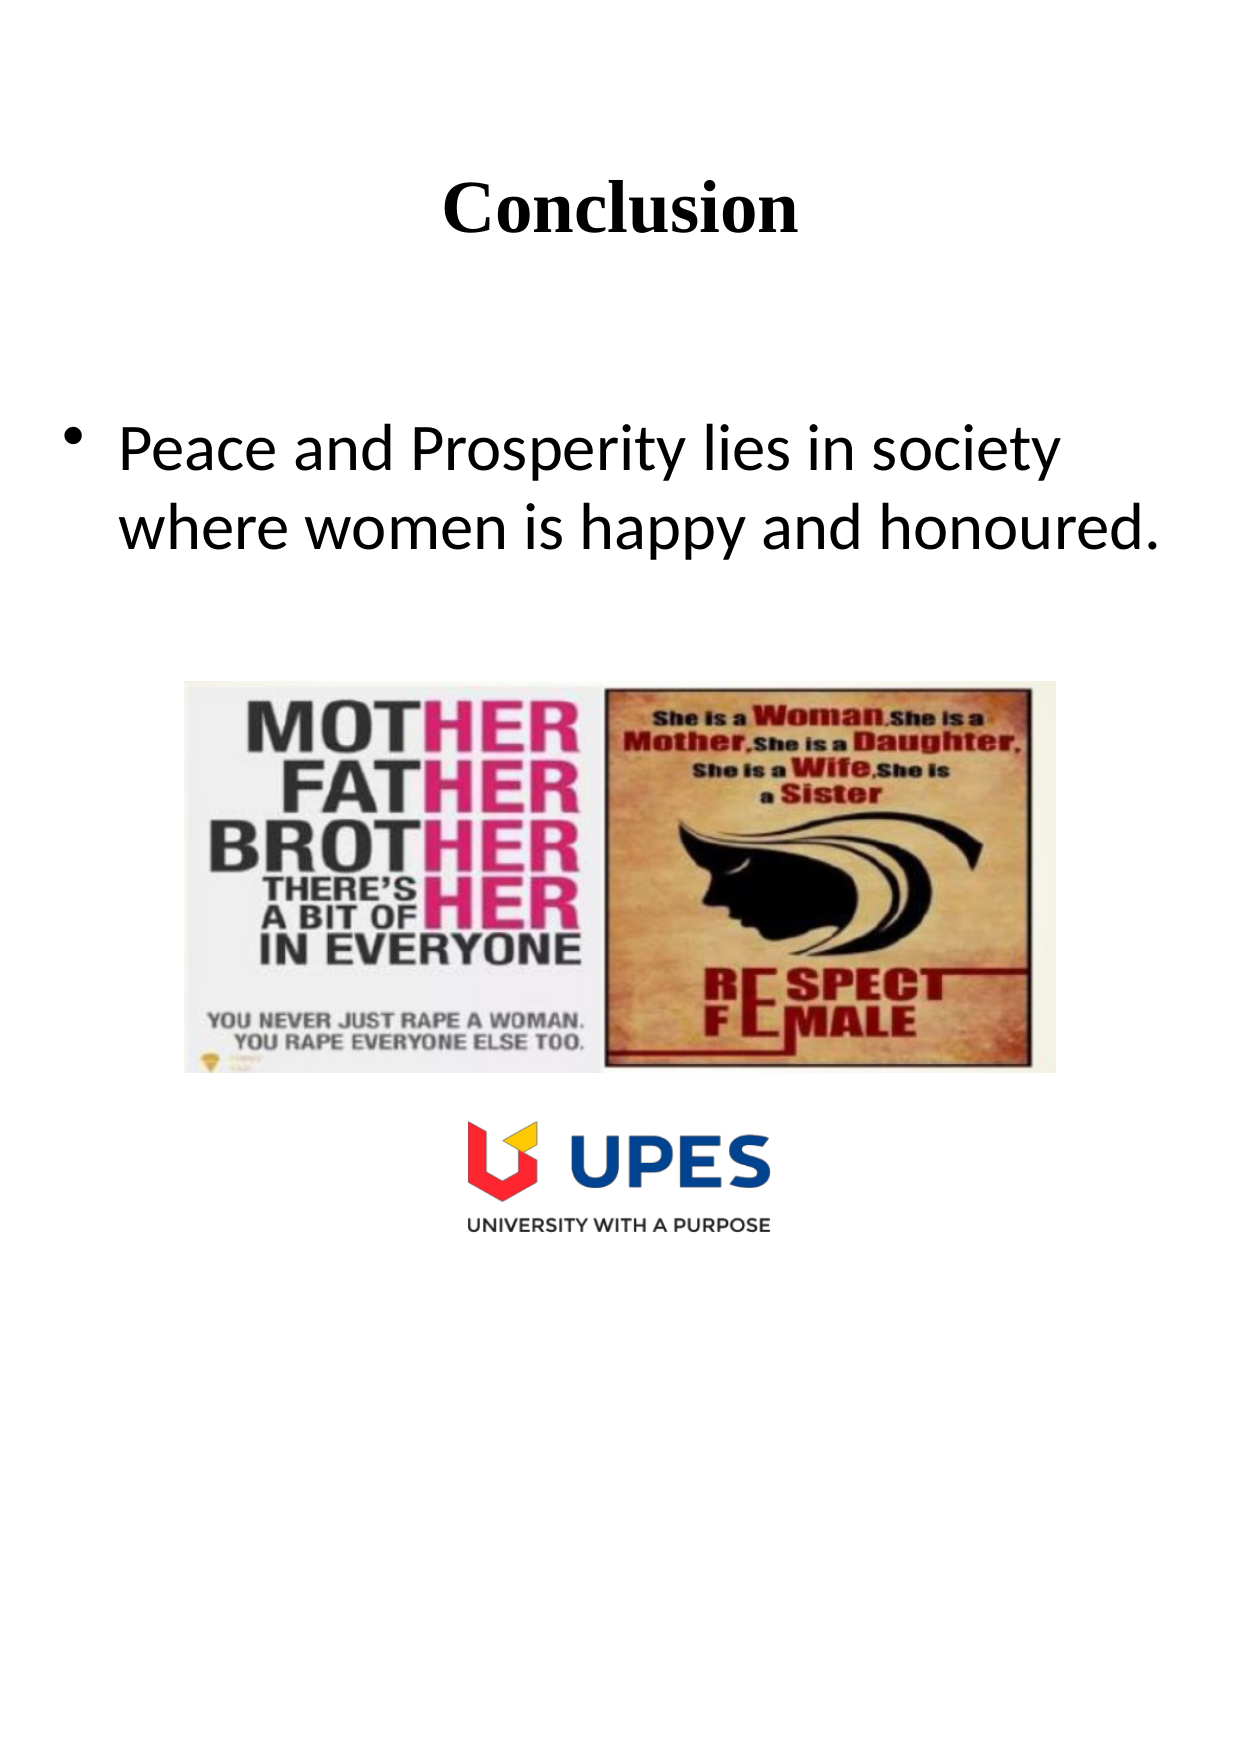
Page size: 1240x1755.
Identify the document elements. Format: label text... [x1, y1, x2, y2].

title Conclusion [343, 156, 897, 403]
list Peace and Prosperity lies in society where women is happy and honoured. [61, 403, 1179, 1407]
picture [183, 681, 1056, 1073]
